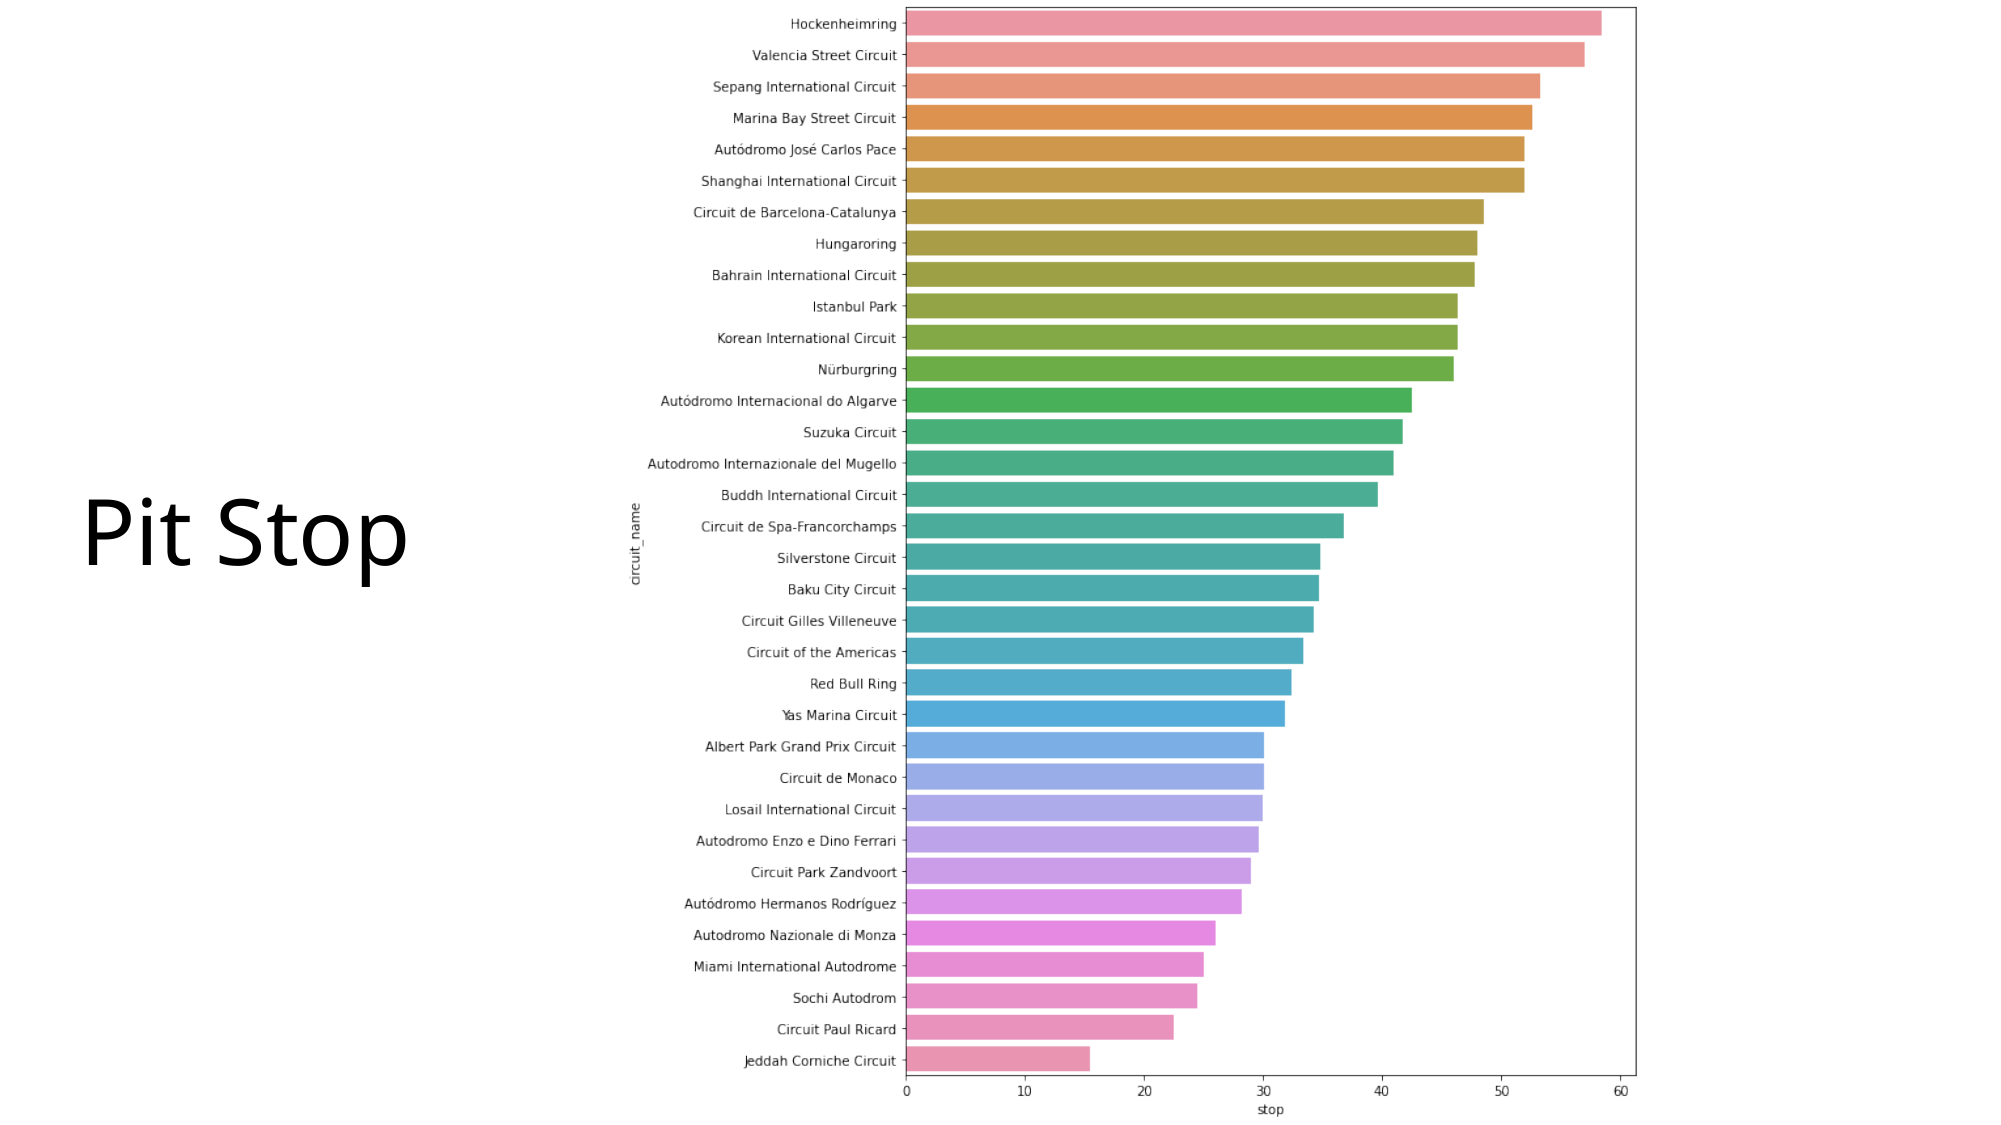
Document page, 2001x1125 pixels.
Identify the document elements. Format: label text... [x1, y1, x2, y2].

picture [619, 0, 1645, 1125]
title Pit Stop [65, 427, 619, 645]
